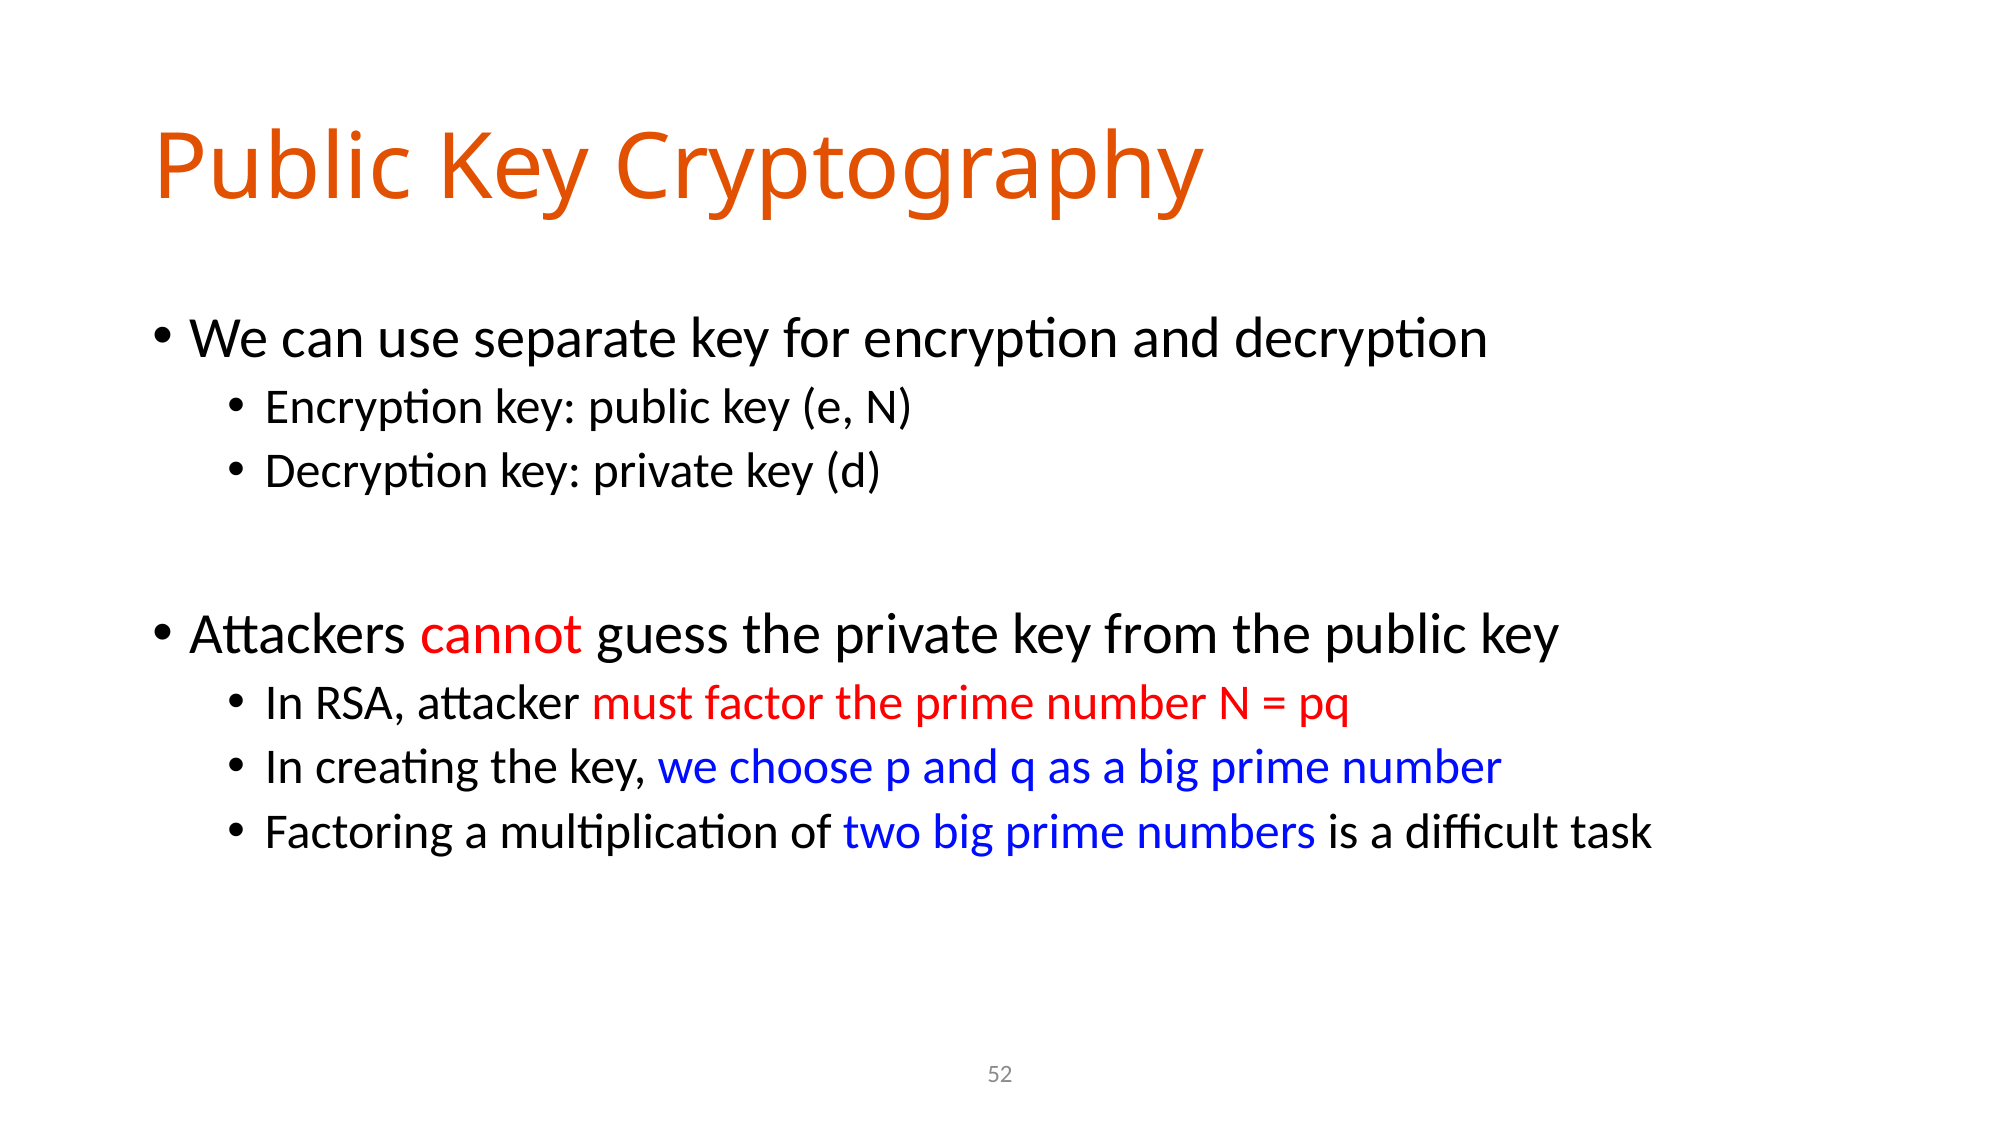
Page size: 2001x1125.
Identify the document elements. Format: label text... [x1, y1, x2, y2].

list We can use separate key for encryption and decryption Encryption key: public key (e, N) Decryption key: private key (d) Attackers cannot guess the private key from the public key In RSA, attacker must factor the prime number N = pq In creating the key, we choose p and q as a big prime number Factoring a multiplication of two big prime numbers is a difficult task [137, 299, 1863, 1014]
title Public Key Cryptography [137, 59, 1863, 278]
slide_number 52 [774, 1042, 1225, 1103]
